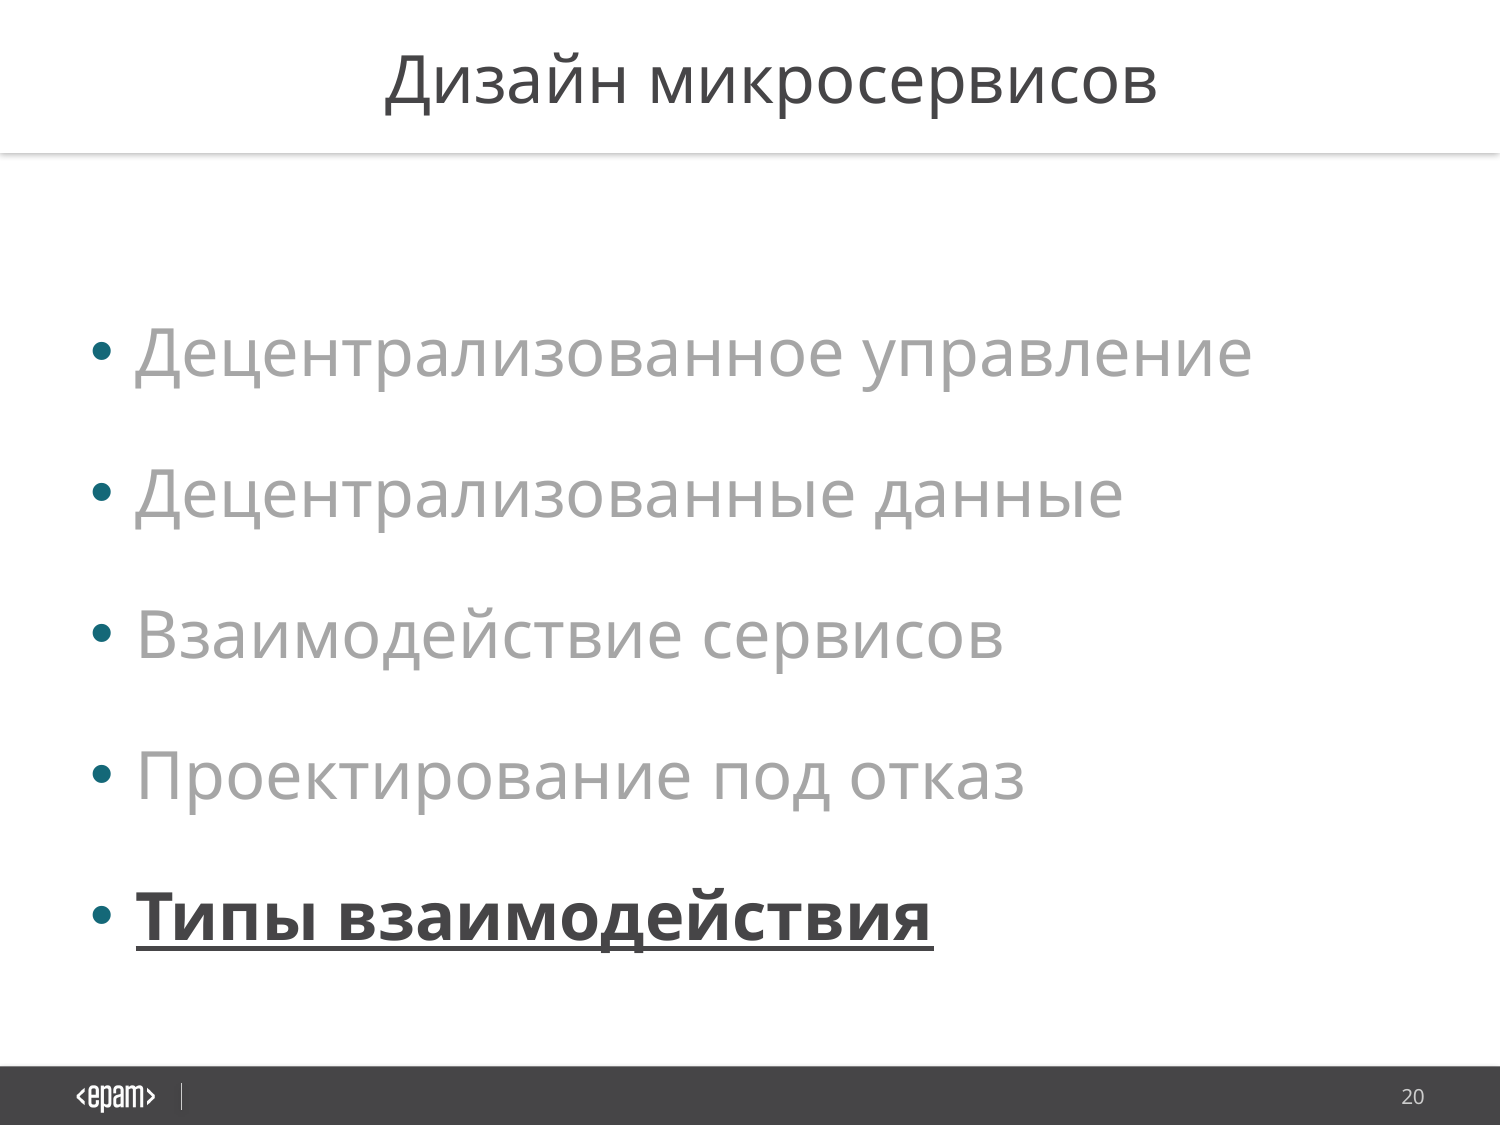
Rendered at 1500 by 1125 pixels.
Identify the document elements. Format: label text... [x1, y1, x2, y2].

picture [76, 1085, 155, 1113]
text_box Децентрализованное управление Децентрализованные данные Взаимодействие сервисов Проектирование под отказ Типы взаимодействия [74, 262, 1425, 1005]
list Дизайн микросервисов [0, 0, 1500, 153]
